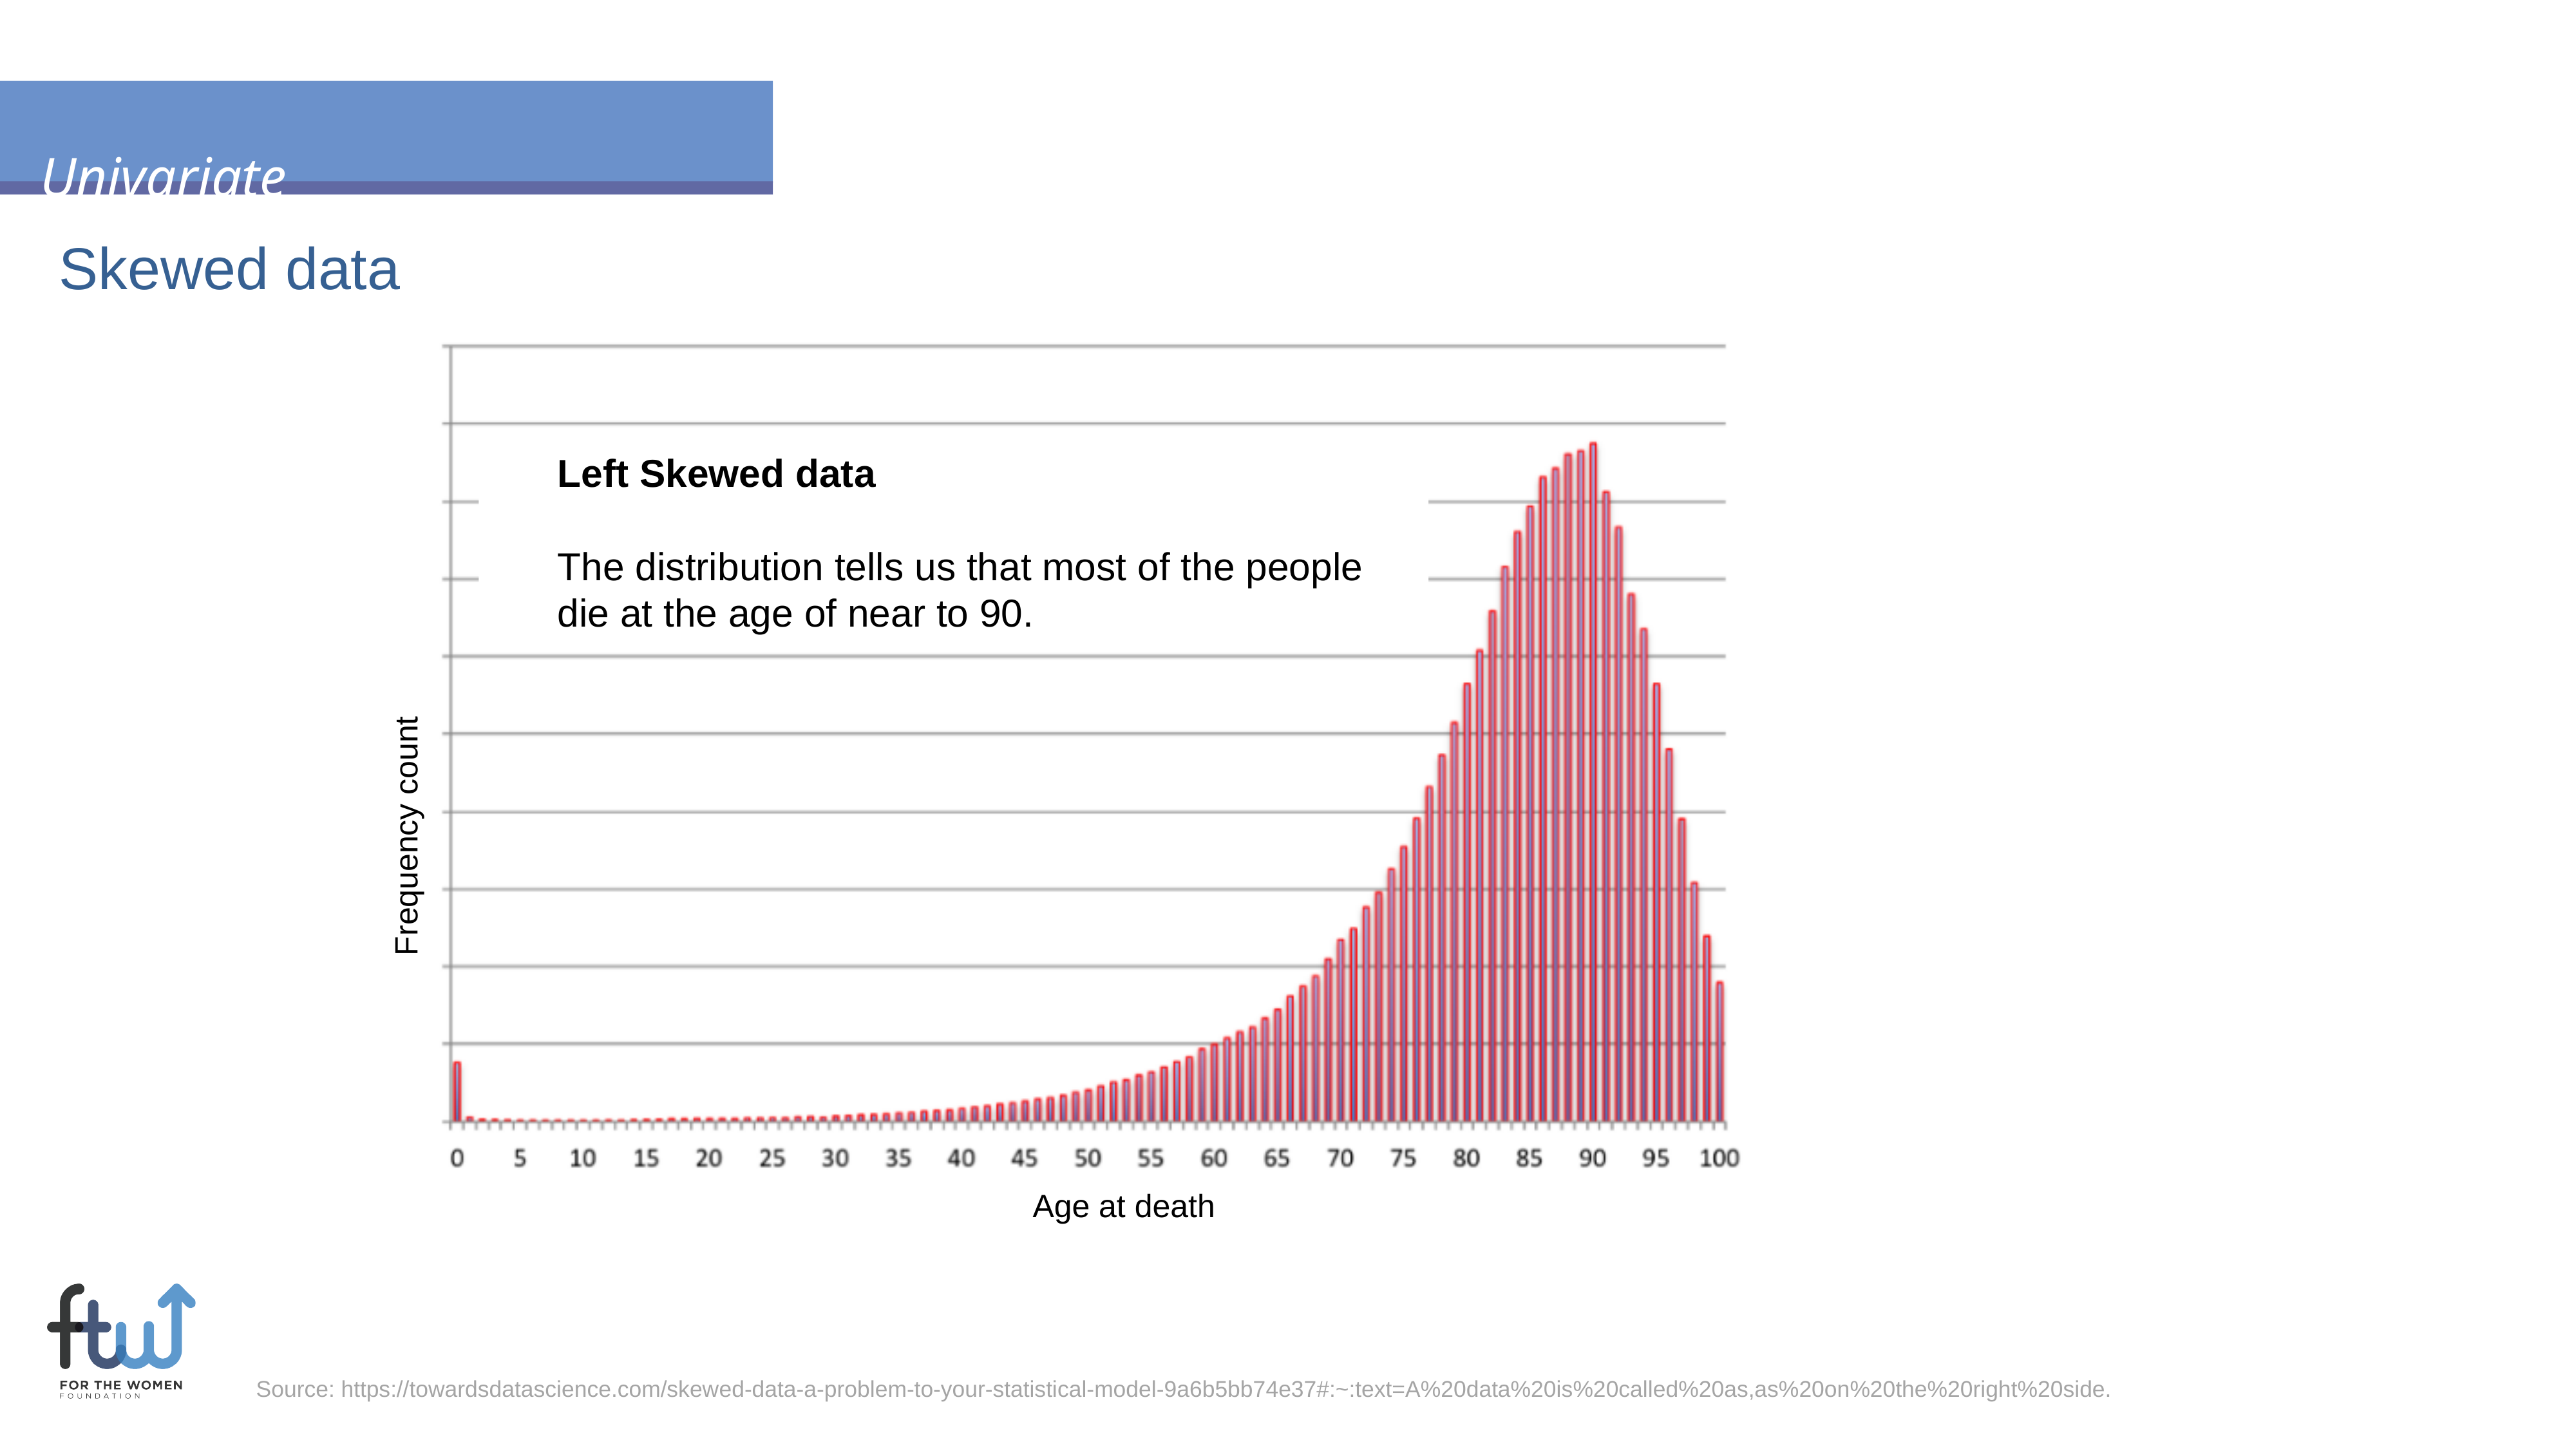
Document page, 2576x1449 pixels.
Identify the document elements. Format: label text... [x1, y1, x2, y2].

text_box [47, 1283, 196, 1399]
text_box Source: https://towardsdatascience.com/skewed-data-a-problem-to-your-statistical-model-9a6b5bb74e37#:~:text=A%20data%20is%20called%20as,as%20on%20the%20right%20side. [244, 1368, 2438, 1408]
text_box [0, 80, 773, 195]
text_box Frequency count [379, 574, 427, 968]
picture [430, 329, 1760, 1183]
text_box Skewed data [47, 224, 992, 307]
text_box Age at death [1021, 1188, 1273, 1231]
